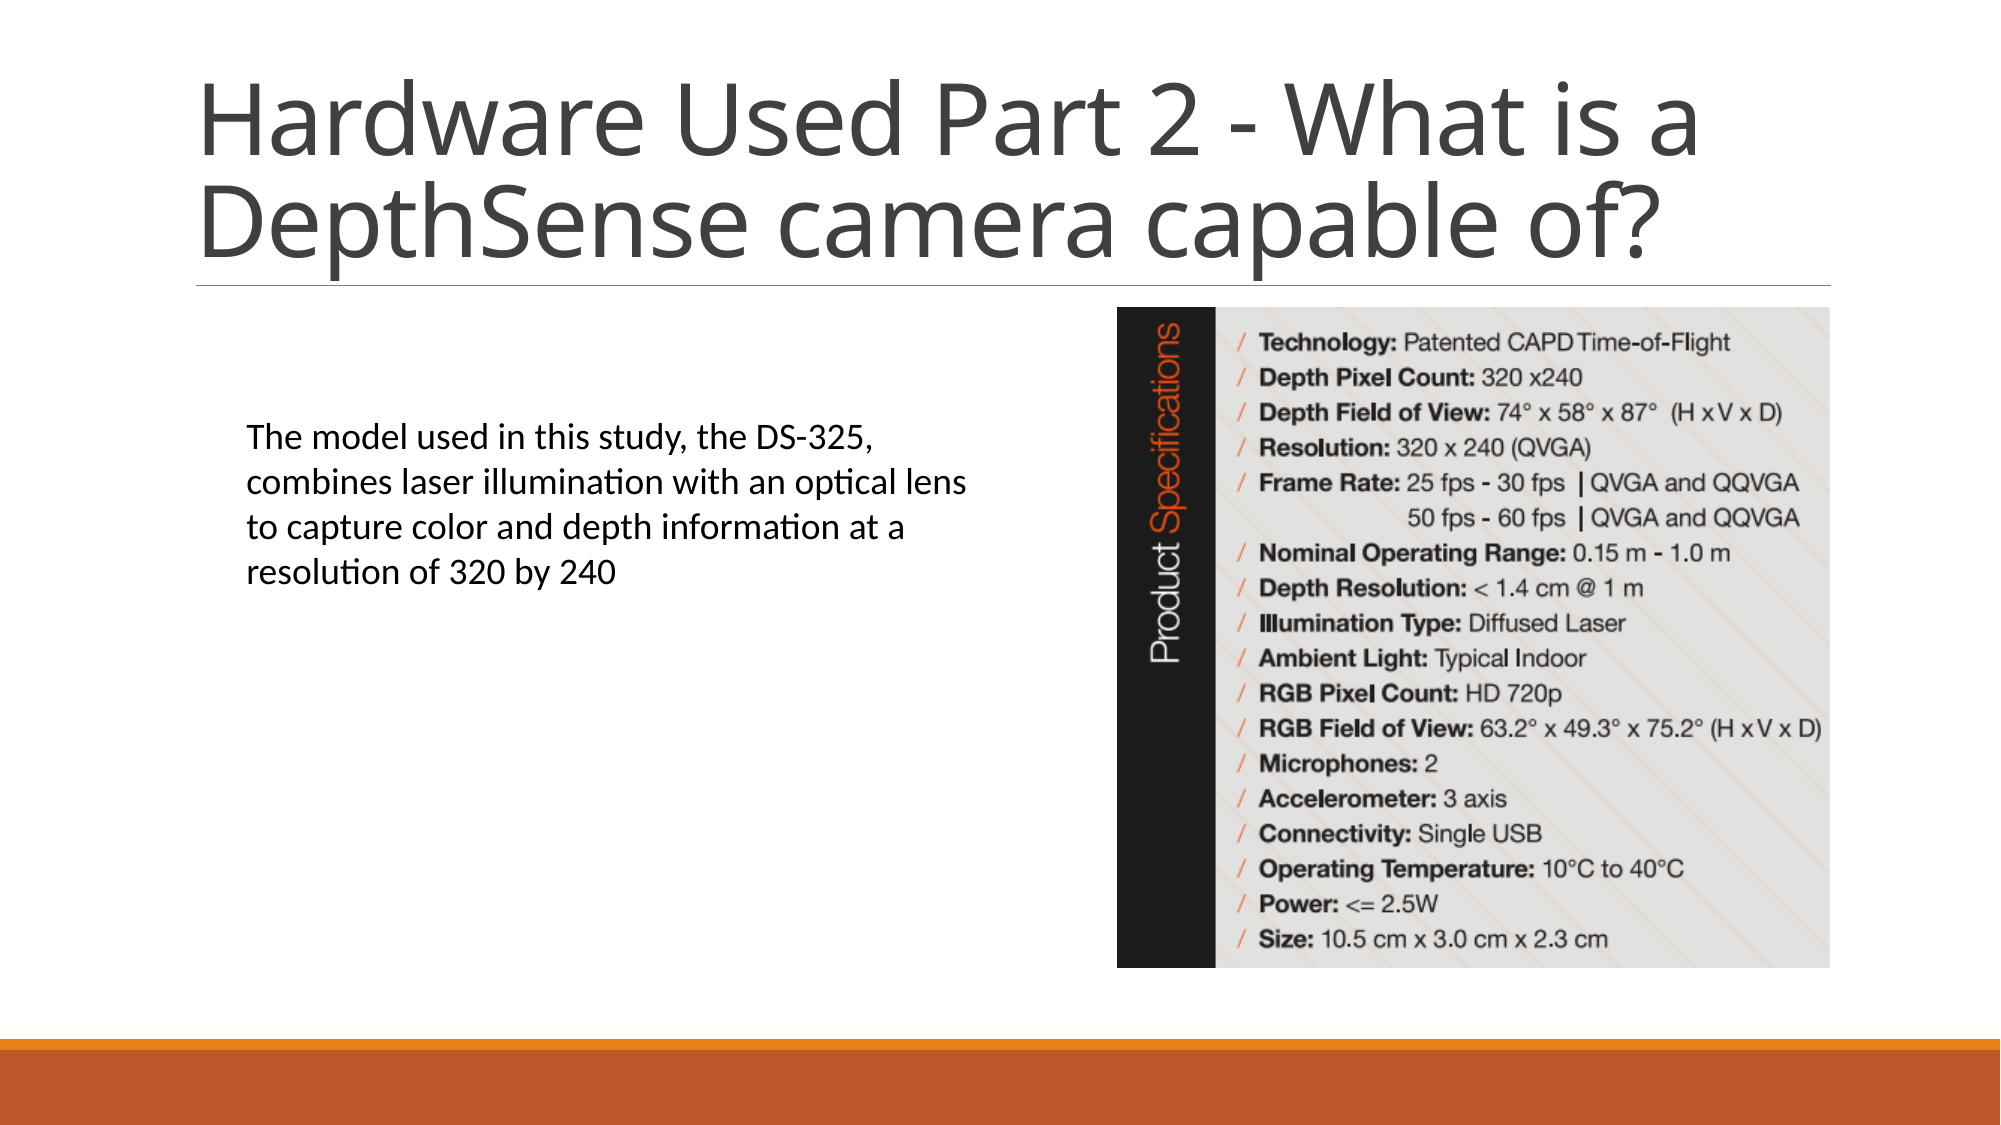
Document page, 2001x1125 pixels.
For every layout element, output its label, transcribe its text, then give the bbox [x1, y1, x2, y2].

title Hardware Used Part 2 - What is a DepthSense camera capable of? [180, 47, 1830, 285]
text_box The model used in this study, the DS-325, combines laser illumination with an optical lens to capture color and depth information at a resolution of 320 by 240 [231, 404, 991, 599]
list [1117, 307, 1831, 969]
